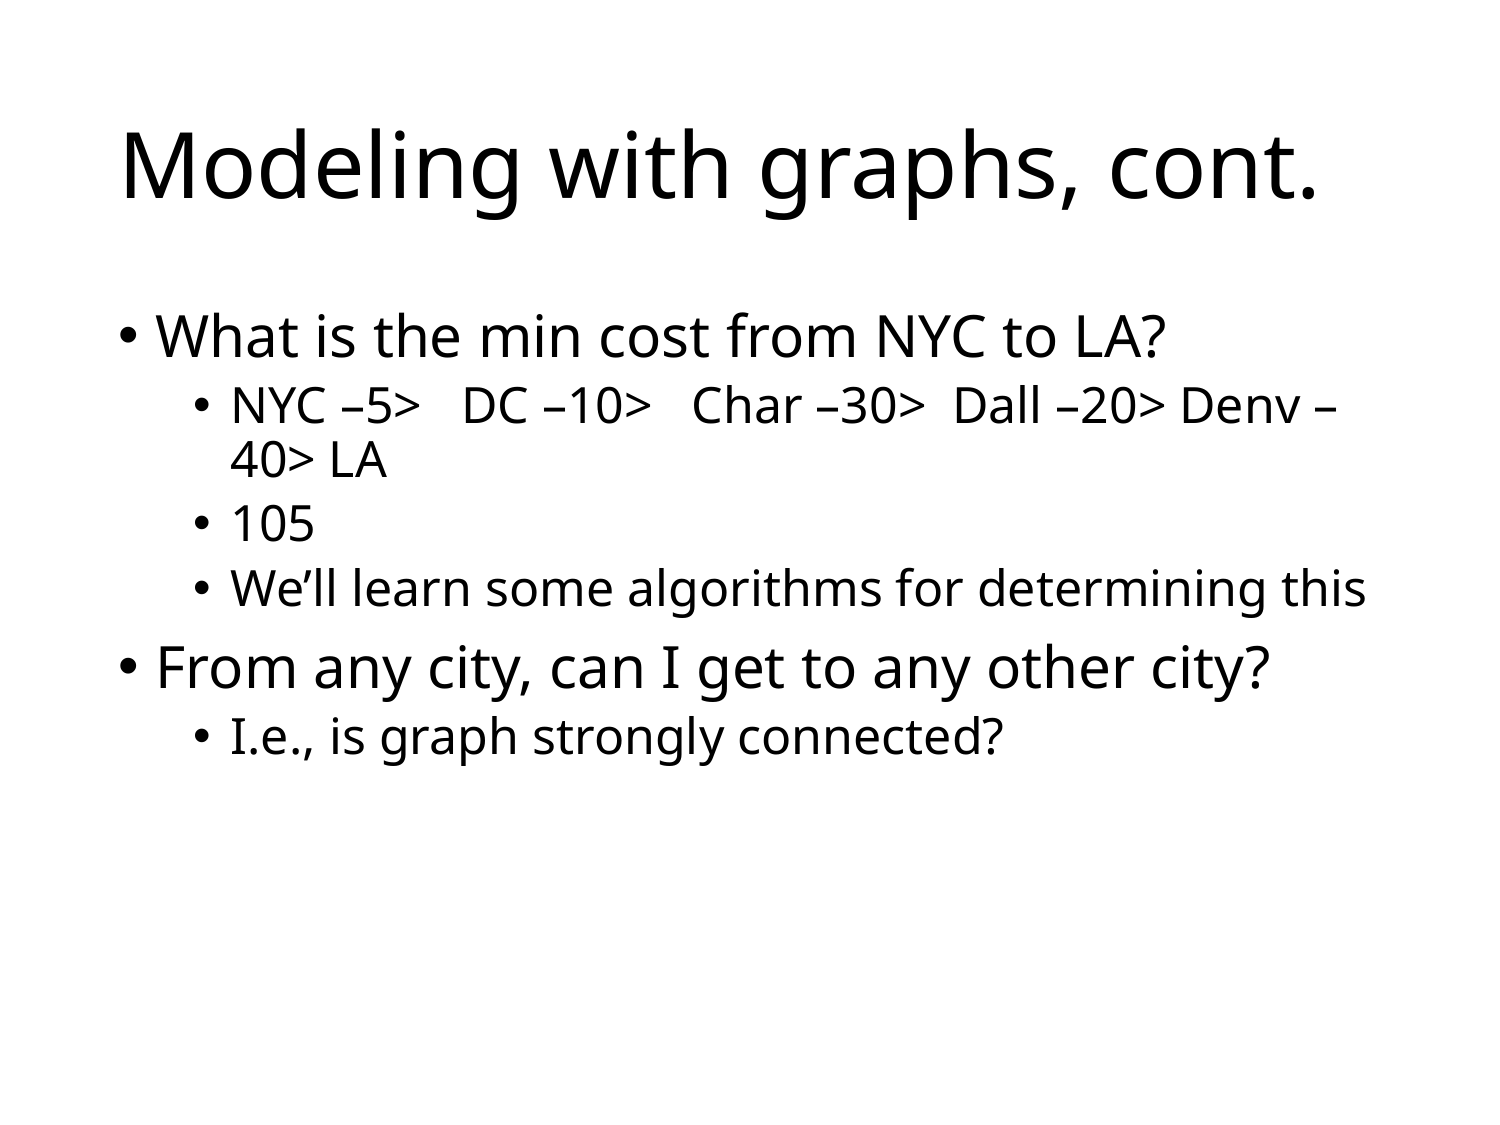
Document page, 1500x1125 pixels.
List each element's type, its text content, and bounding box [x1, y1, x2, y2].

list What is the min cost from NYC to LA? NYC –5> DC –10> Char –30> Dall –20> Denv –40> LA 105 We’ll learn some algorithms for determining this From any city, can I get to any other city? I.e., is graph strongly connected? [103, 299, 1397, 1014]
title Modeling with graphs, cont. [103, 59, 1397, 278]
